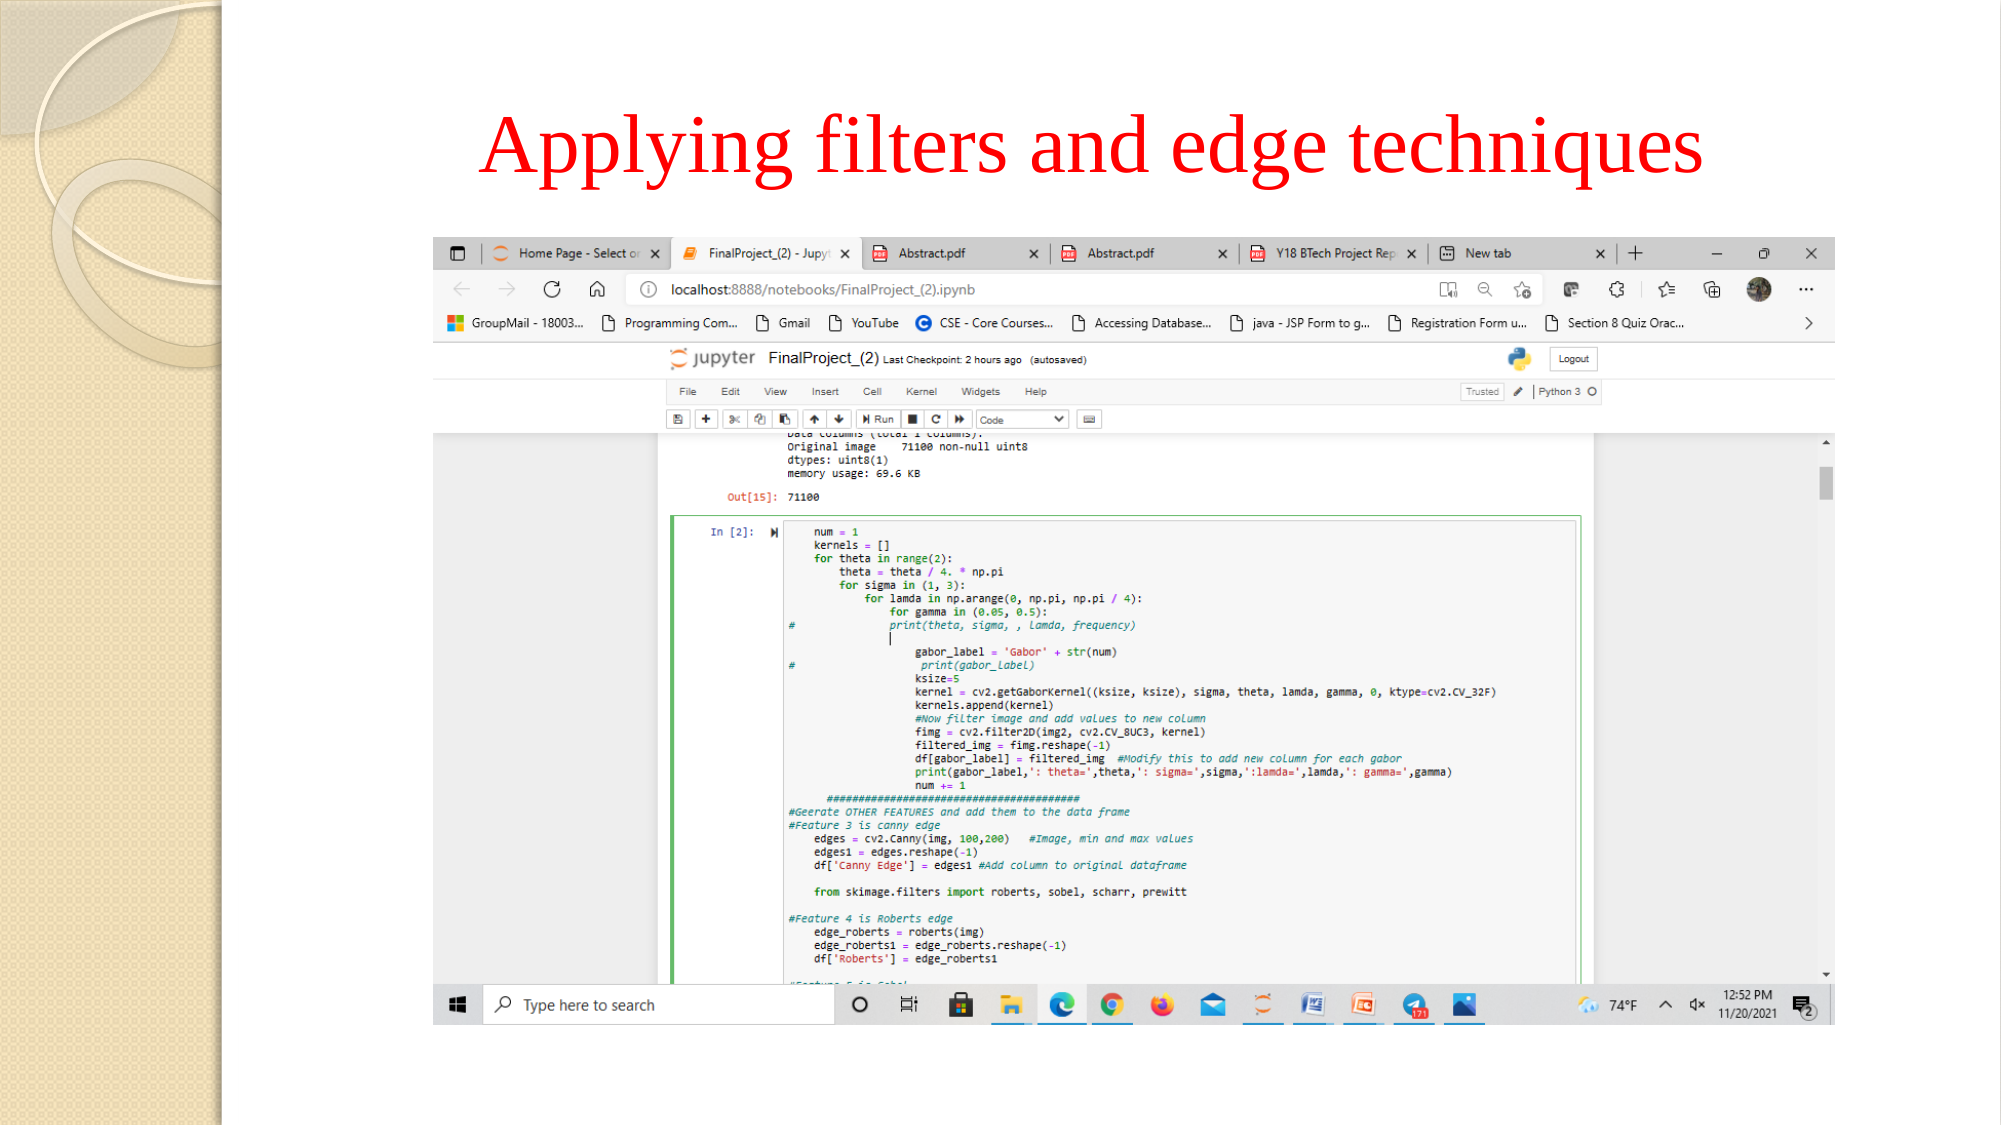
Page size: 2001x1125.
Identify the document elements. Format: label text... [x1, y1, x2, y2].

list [433, 237, 1835, 1026]
title Applying filters and edge techniques [313, 45, 1954, 233]
